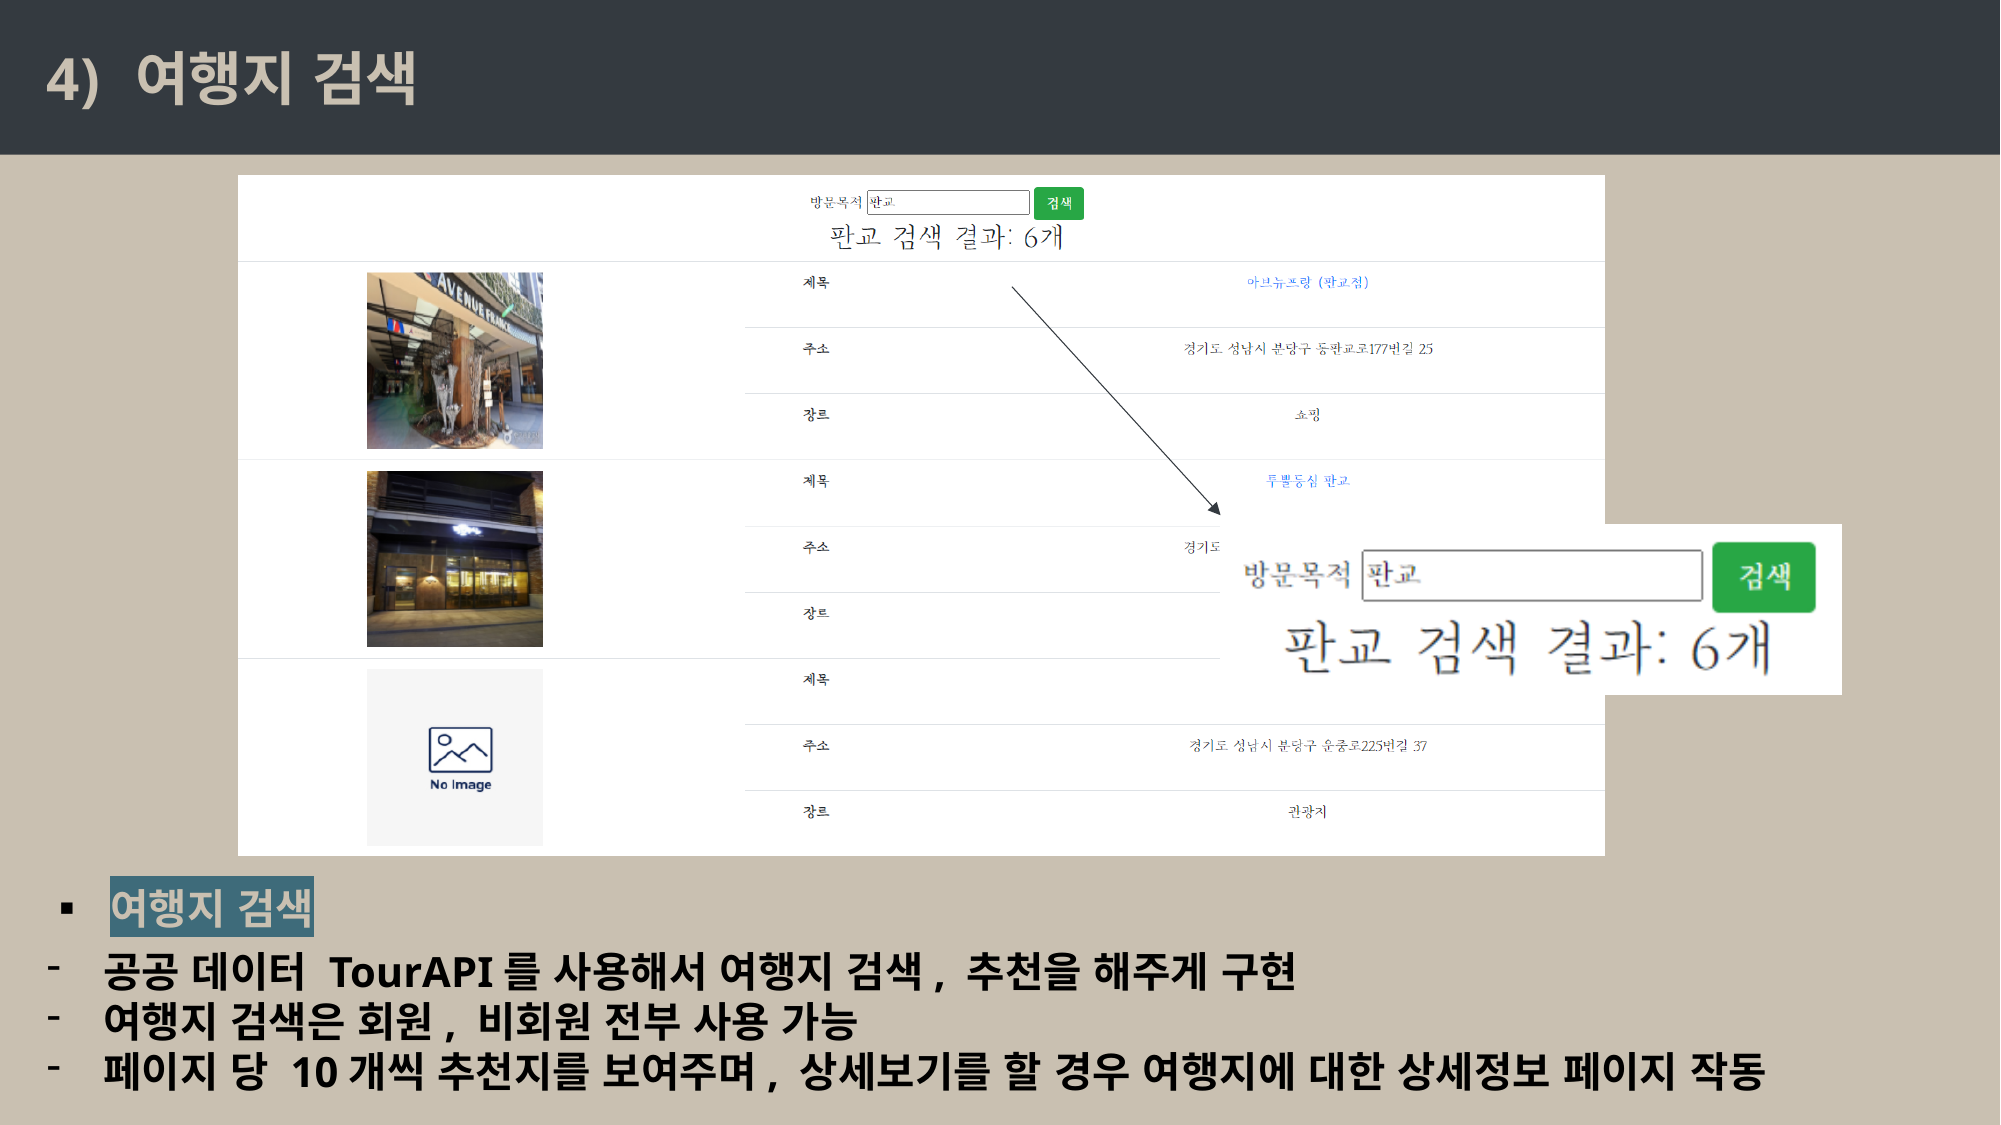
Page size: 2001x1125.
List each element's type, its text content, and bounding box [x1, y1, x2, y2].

text_box [0, 0, 2000, 156]
text_box ▪ 여행지 검색 공공 데이터 TourAPI를 사용해서 여행지 검색, 추천을 해주게 구현 여행지 검색은 회원, 비회원 전부 사용 가능 페이지 당 10개씩 추천지를 보여주며, 상세보기를 할 경우 여행지에 대한 상세정보 페이지 작동 [32, 875, 1909, 1103]
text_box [1011, 286, 1221, 516]
picture [238, 175, 1842, 856]
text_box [31, 34, 1096, 121]
